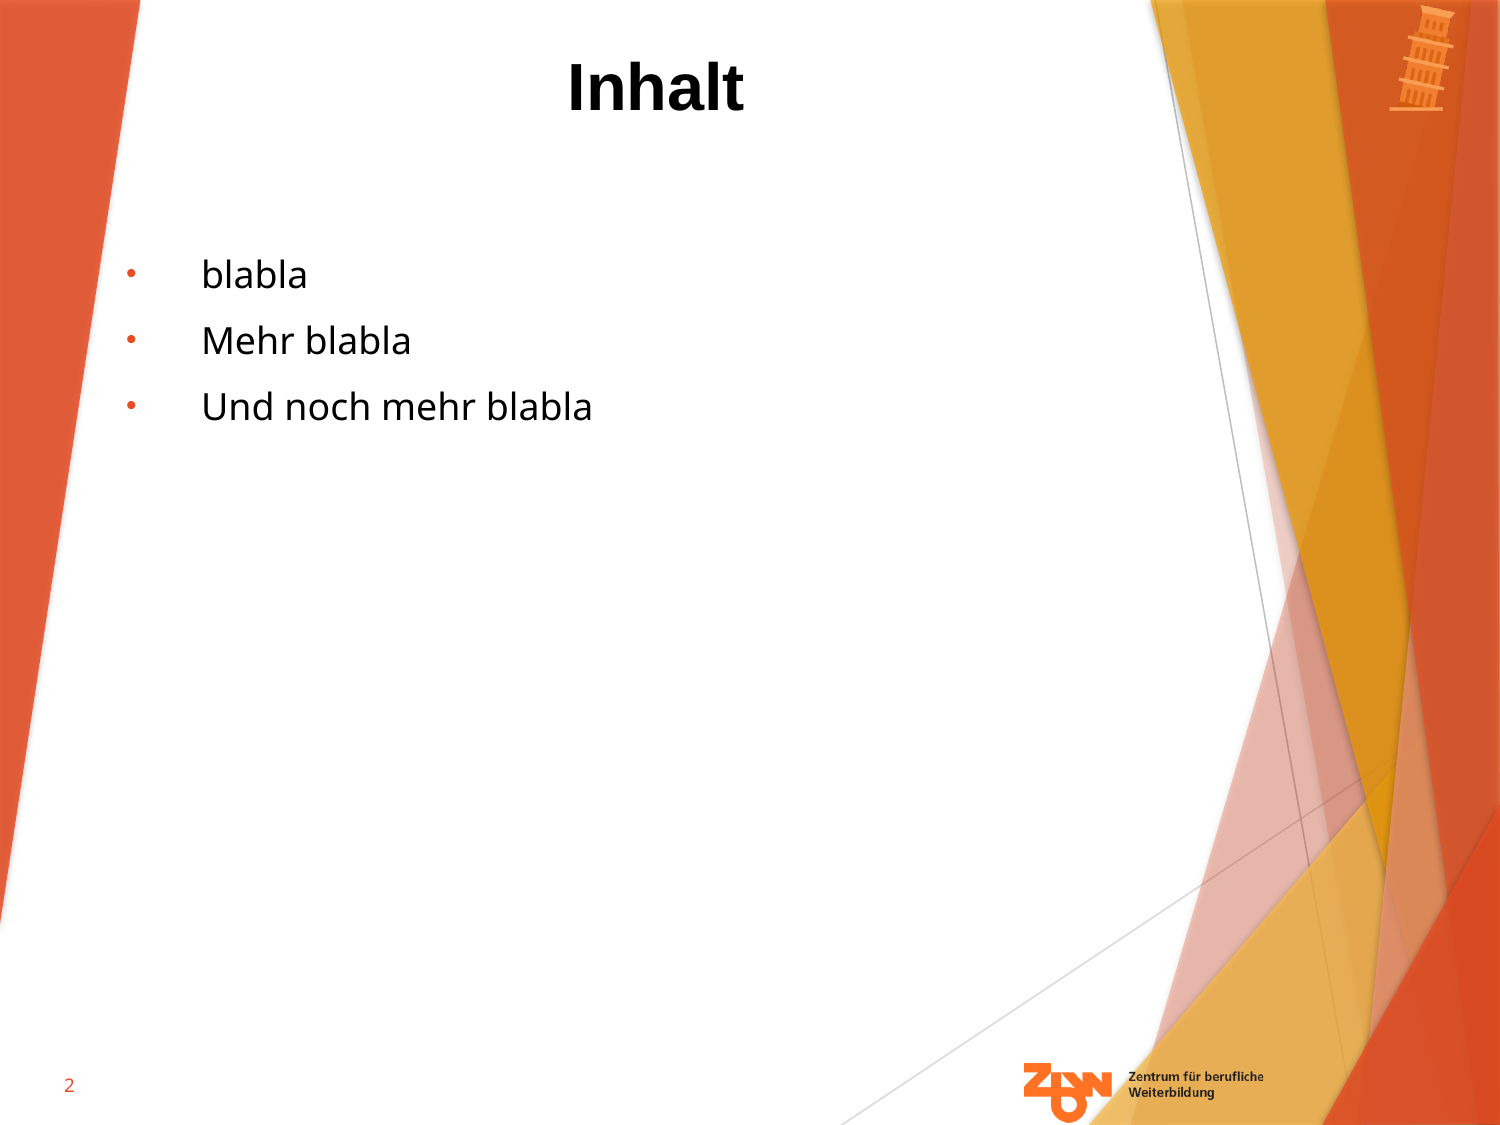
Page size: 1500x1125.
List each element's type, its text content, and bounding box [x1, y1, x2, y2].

slide_number 2 [5, 1056, 90, 1117]
text_box Inhalt [148, 17, 1165, 132]
picture [1013, 1050, 1273, 1125]
picture [1364, 0, 1479, 114]
subtitle blabla Mehr blabla Und noch mehr blabla [111, 243, 1500, 1009]
